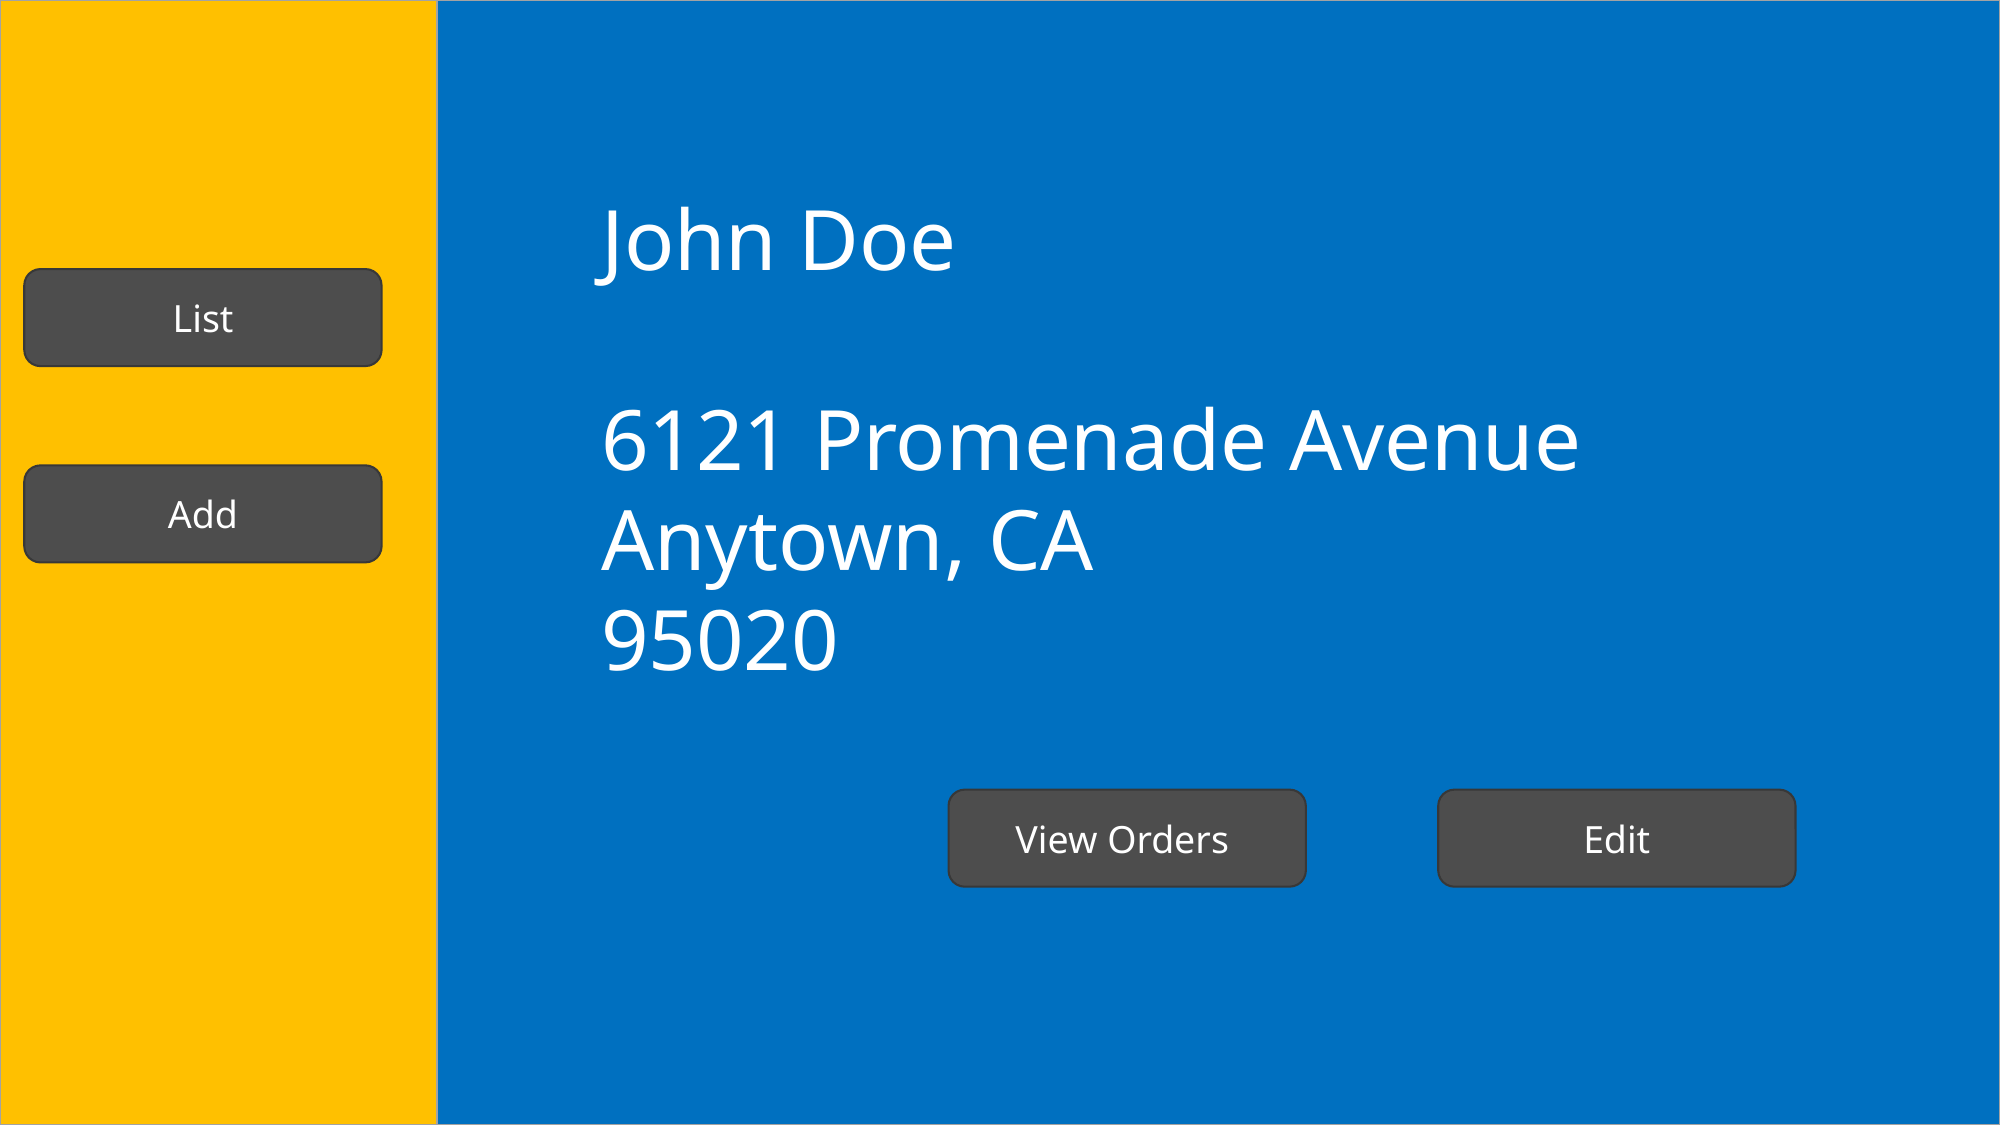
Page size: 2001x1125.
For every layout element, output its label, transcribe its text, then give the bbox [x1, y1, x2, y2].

text_box View Orders [947, 788, 1307, 888]
text_box John Doe 6121 Promenade Avenue Anytown, CA 95020 [436, 0, 2000, 1125]
text_box List [23, 268, 383, 368]
text_box Edit [1437, 788, 1797, 888]
text_box Add [23, 464, 383, 564]
text_box [0, 0, 436, 1125]
